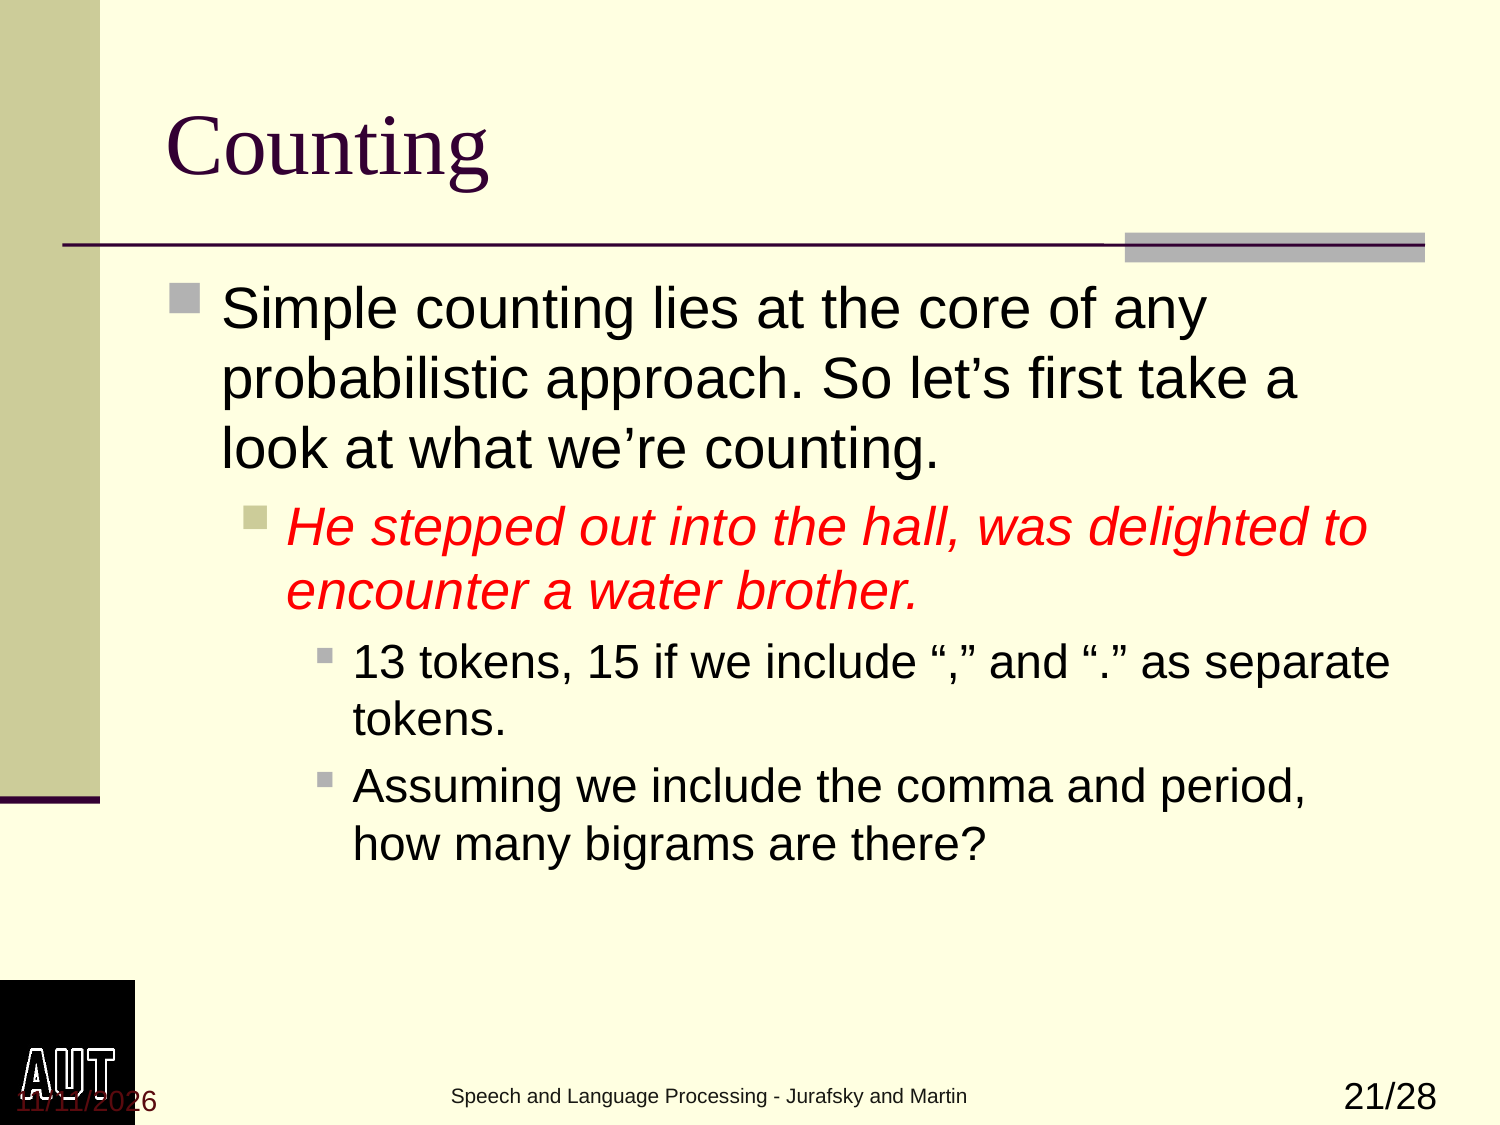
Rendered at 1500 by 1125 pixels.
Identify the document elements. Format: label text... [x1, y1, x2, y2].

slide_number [0, 1074, 200, 1125]
title Counting [150, 45, 1425, 234]
picture [0, 980, 135, 1074]
footer Speech and Language Processing - Jurafsky and Martin [200, 1074, 1425, 1125]
list Simple counting lies at the core of any probabilistic approach. So let’s first take a look at what we’re counting. He stepped out into the hall, was delighted to encounter a water brother. 13 tokens, 15 if we include “,” and “.” as separate tokens. Assuming we include the comma and period, how many bigrams are there? [150, 262, 1425, 1006]
